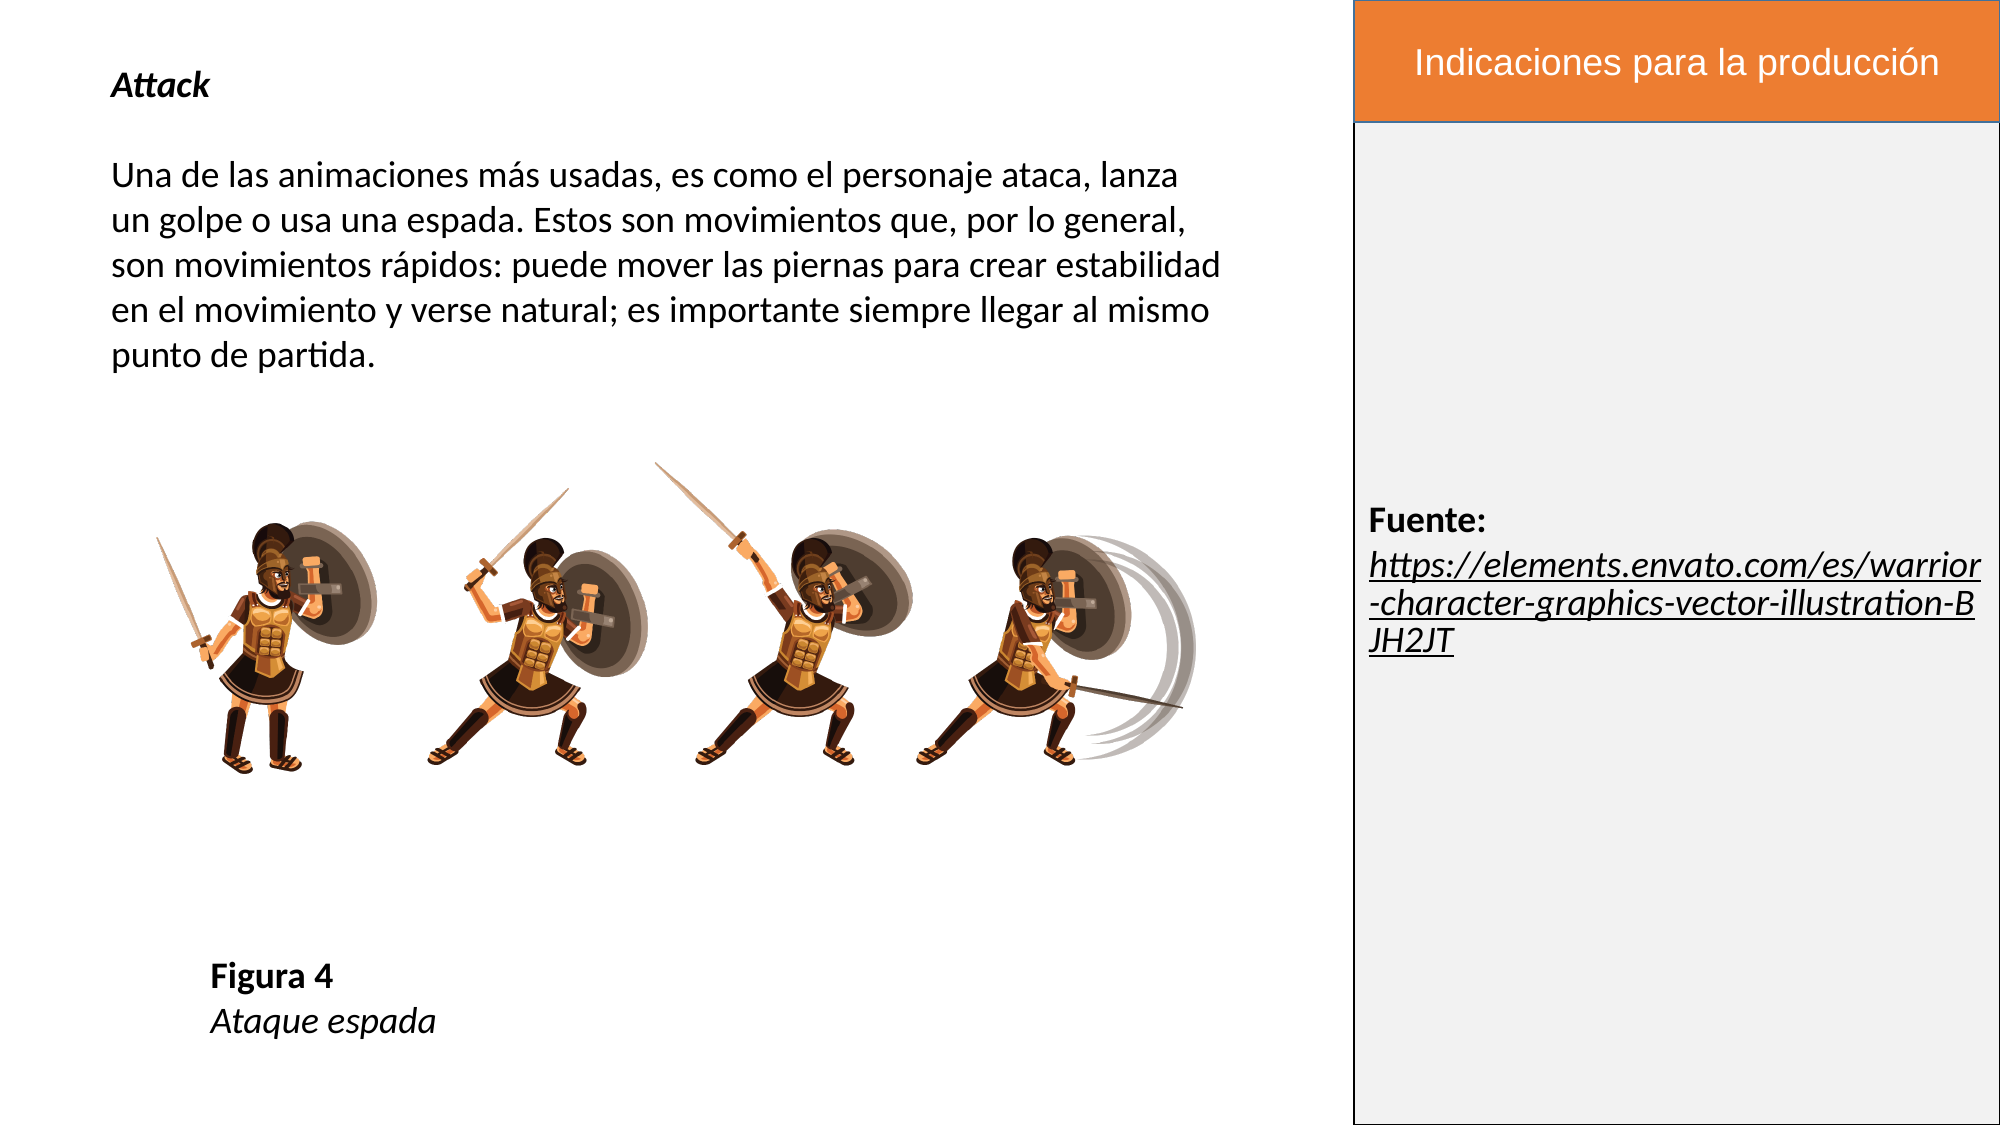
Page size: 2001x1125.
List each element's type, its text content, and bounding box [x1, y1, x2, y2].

text_box Fuente: https://elements.envato.com/es/warrior-character-graphics-vector-illustration-BJH2JT [1353, 122, 2000, 1125]
picture [156, 462, 1196, 774]
text_box Figura 4 Ataque espada [195, 944, 1196, 1049]
text_box Attack Una de las animaciones más usadas, es como el personaje ataca, lanza un golpe o usa una espada. Estos son movimientos que, por lo general, son movimientos rápidos: puede mover las piernas para crear estabilidad en el movimiento y verse natural; es importante siempre llegar al mismo punto de partida. [96, 52, 1242, 427]
text_box Indicaciones para la producción [1353, 0, 2000, 122]
